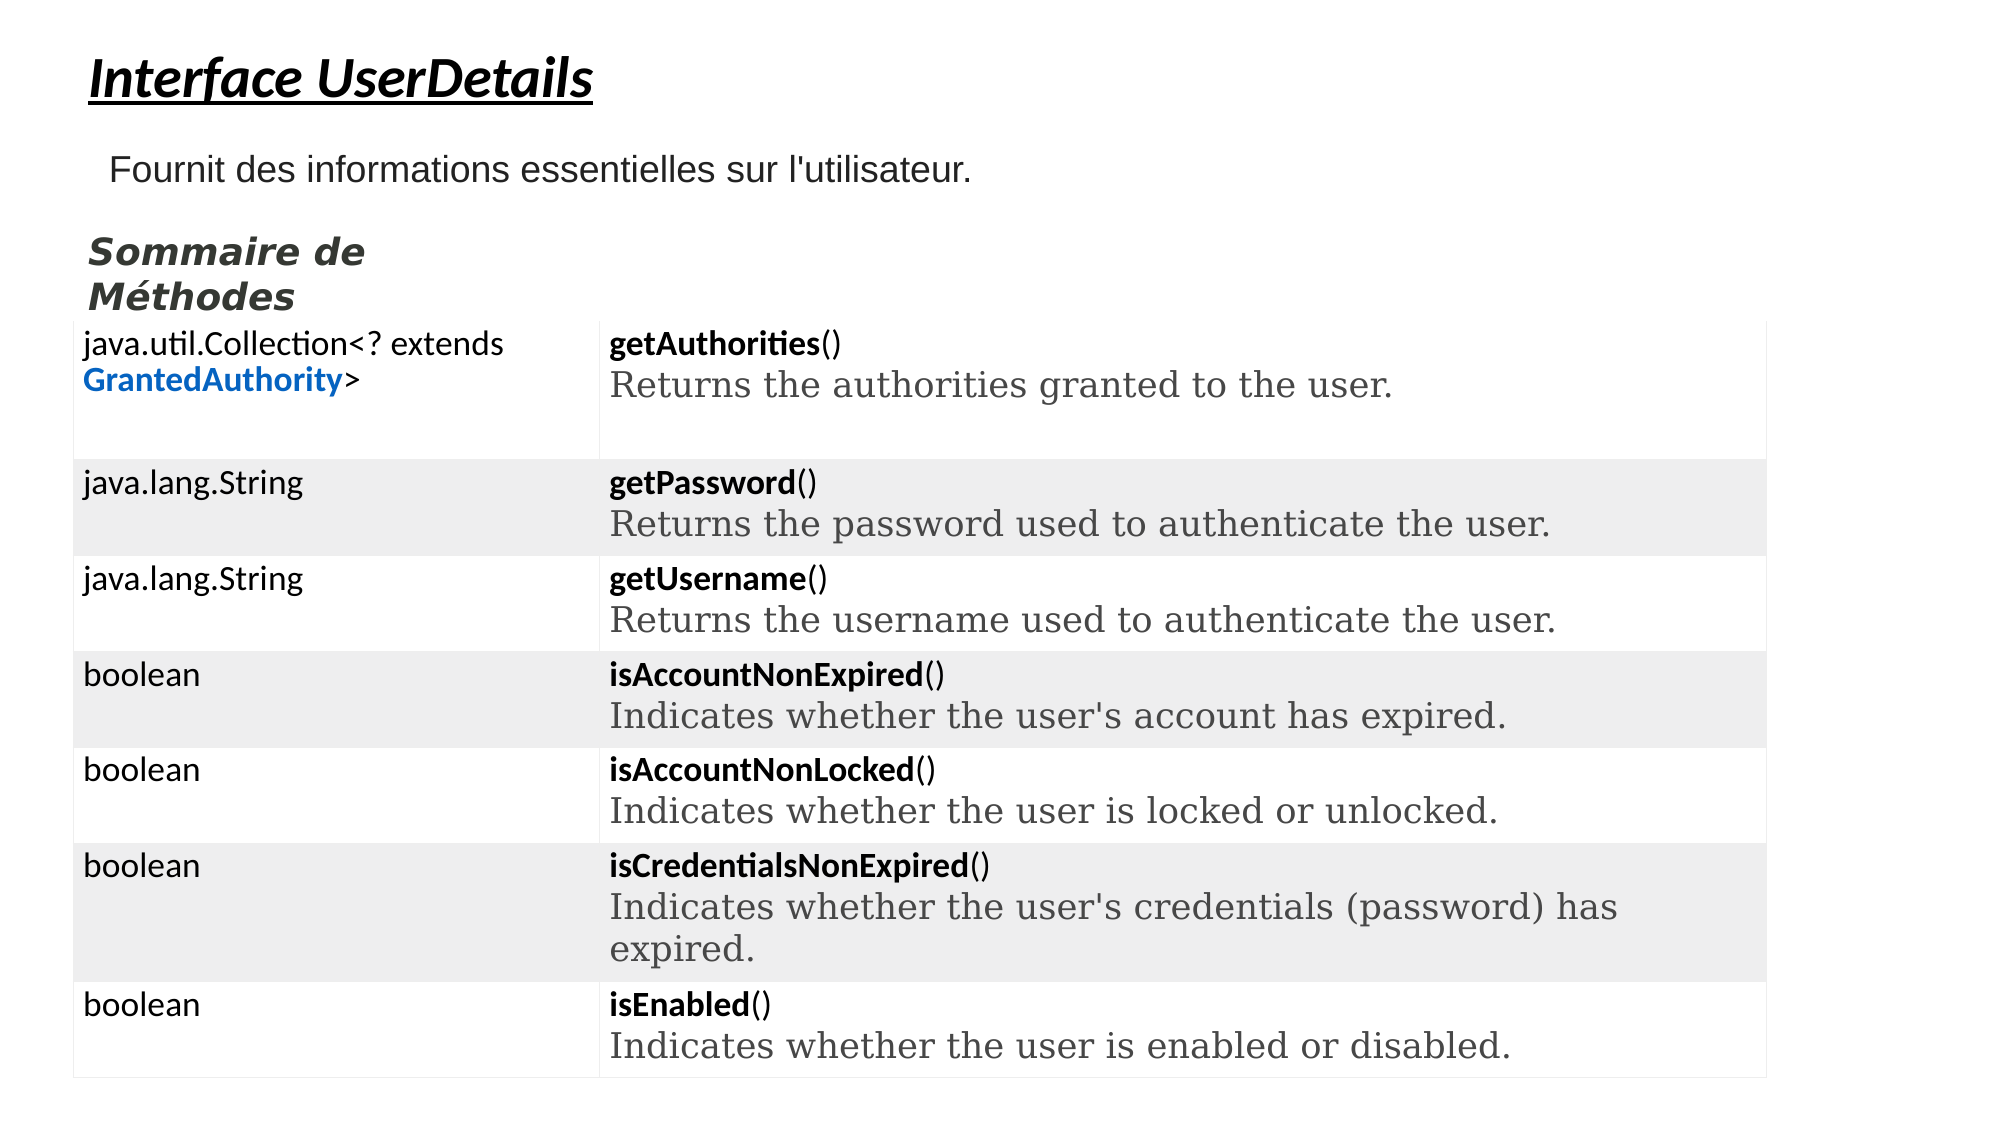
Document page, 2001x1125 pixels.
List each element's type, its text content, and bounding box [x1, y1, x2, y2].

text_box Fournit des informations essentielles sur l'utilisateur. [93, 92, 1094, 198]
table_cell isEnabled() Indicates whether the user is enabled or disabled. [600, 982, 1766, 1077]
table_cell java.lang.String [74, 556, 599, 651]
table_cell isAccountNonExpired() Indicates whether the user's account has expired. [600, 652, 1766, 747]
table_cell isAccountNonLocked() Indicates whether the user is locked or unlocked. [600, 748, 1766, 843]
table_header getAuthorities() Returns the authorities granted to the user. [600, 321, 1766, 459]
table_cell boolean [74, 982, 599, 1077]
text_box Interface UserDetails [73, 32, 615, 117]
text_box Sommaire de Méthodes [73, 220, 593, 326]
table_cell getPassword() Returns the password used to authenticate the user. [600, 460, 1766, 555]
table_header java.util.Collection<? extends GrantedAuthority> [74, 321, 599, 459]
table_cell boolean [74, 748, 599, 843]
table_cell boolean [74, 652, 599, 747]
table_cell isCredentialsNonExpired() Indicates whether the user's credentials (password) has expired. [600, 844, 1766, 981]
table_cell getUsername() Returns the username used to authenticate the user. [600, 556, 1766, 651]
table_cell boolean [74, 844, 599, 981]
table_cell java.lang.String [74, 460, 599, 555]
